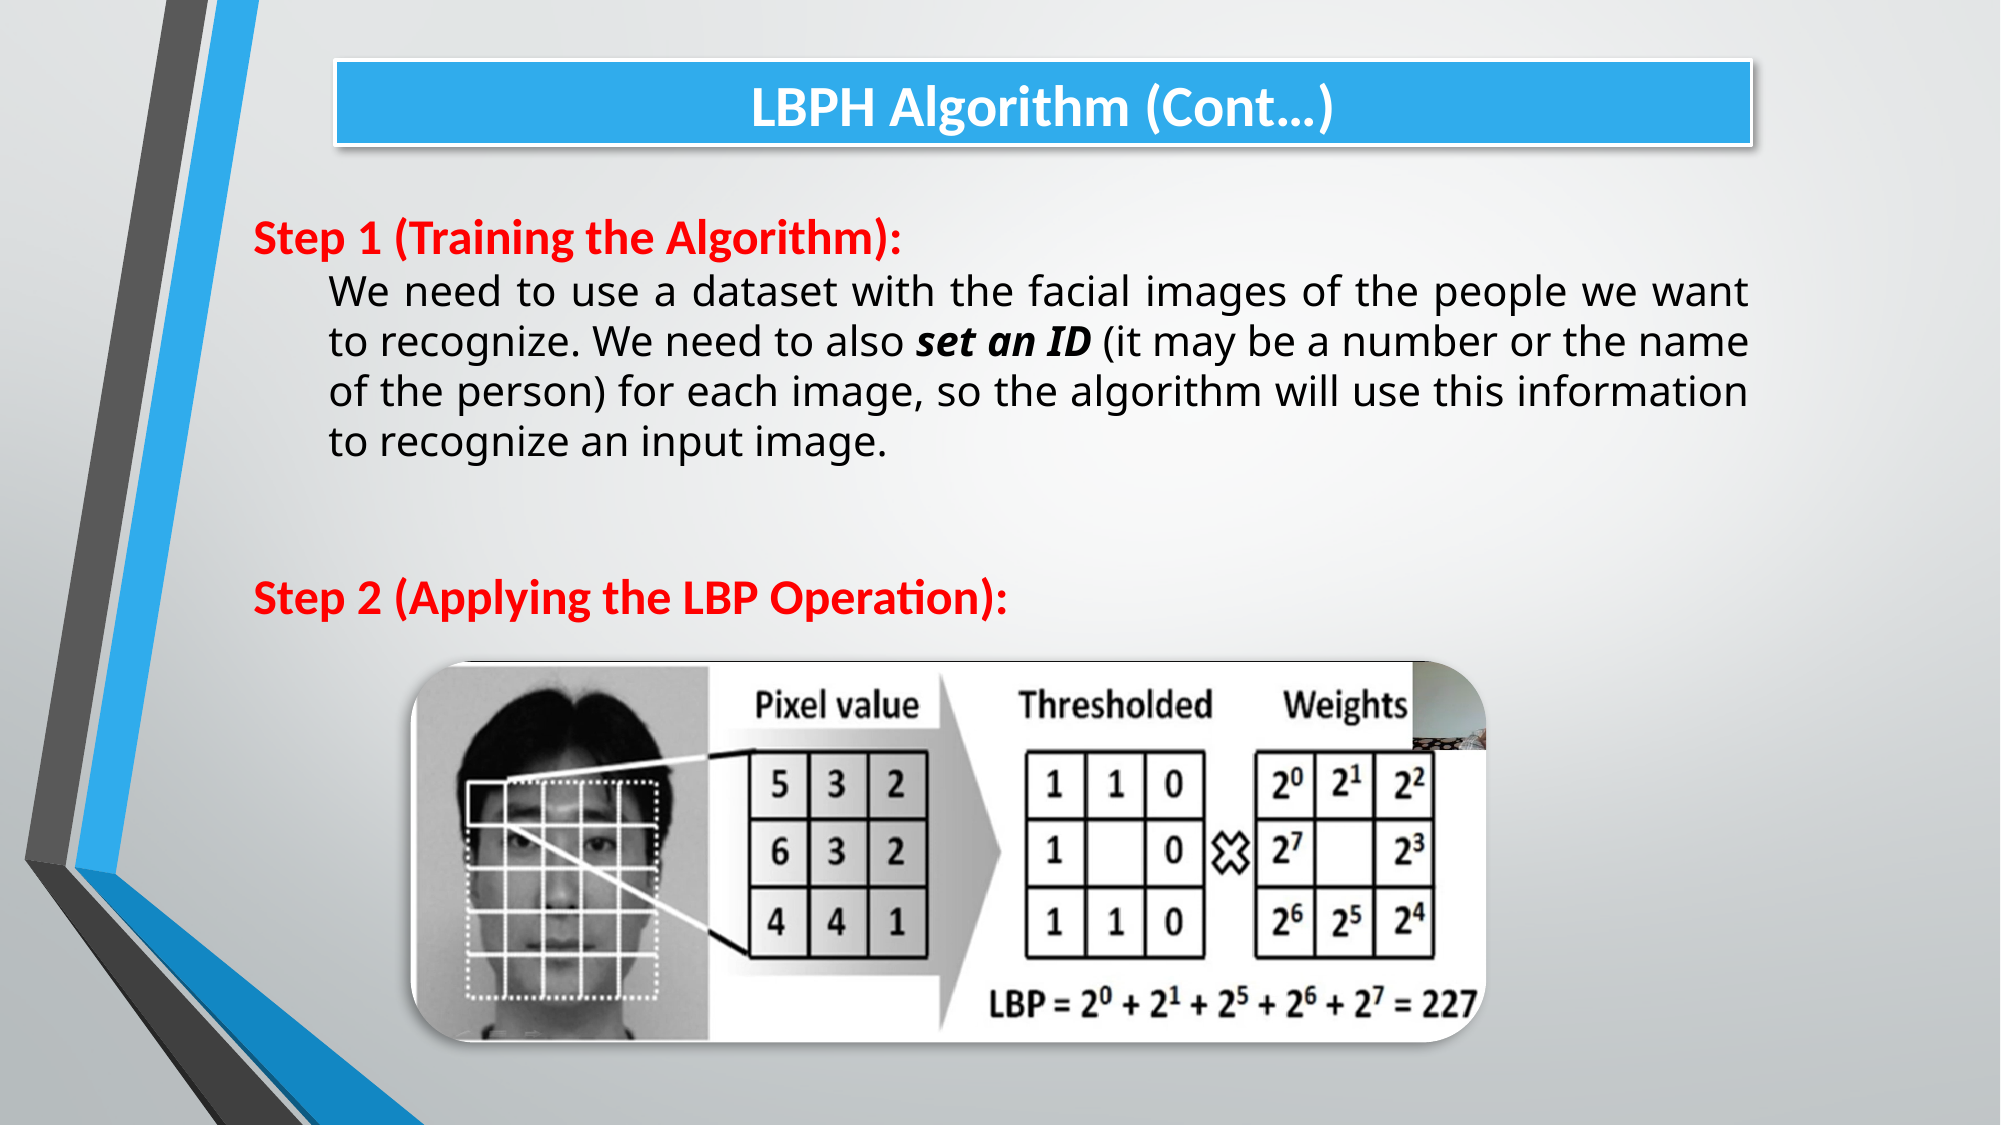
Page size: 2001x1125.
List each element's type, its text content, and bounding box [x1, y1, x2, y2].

text_box Step 1 (Training the Algorithm): We need to use a dataset with the facial images of the people we want to recognize. We need to also set an ID (it may be a number or the name of the person) for each image, so the algorithm will use this information to recognize an input image. Step 2 (Applying the LBP Operation): [238, 197, 1765, 733]
picture [410, 660, 1487, 1043]
text_box LBPH Algorithm (Cont…) [333, 58, 1753, 147]
